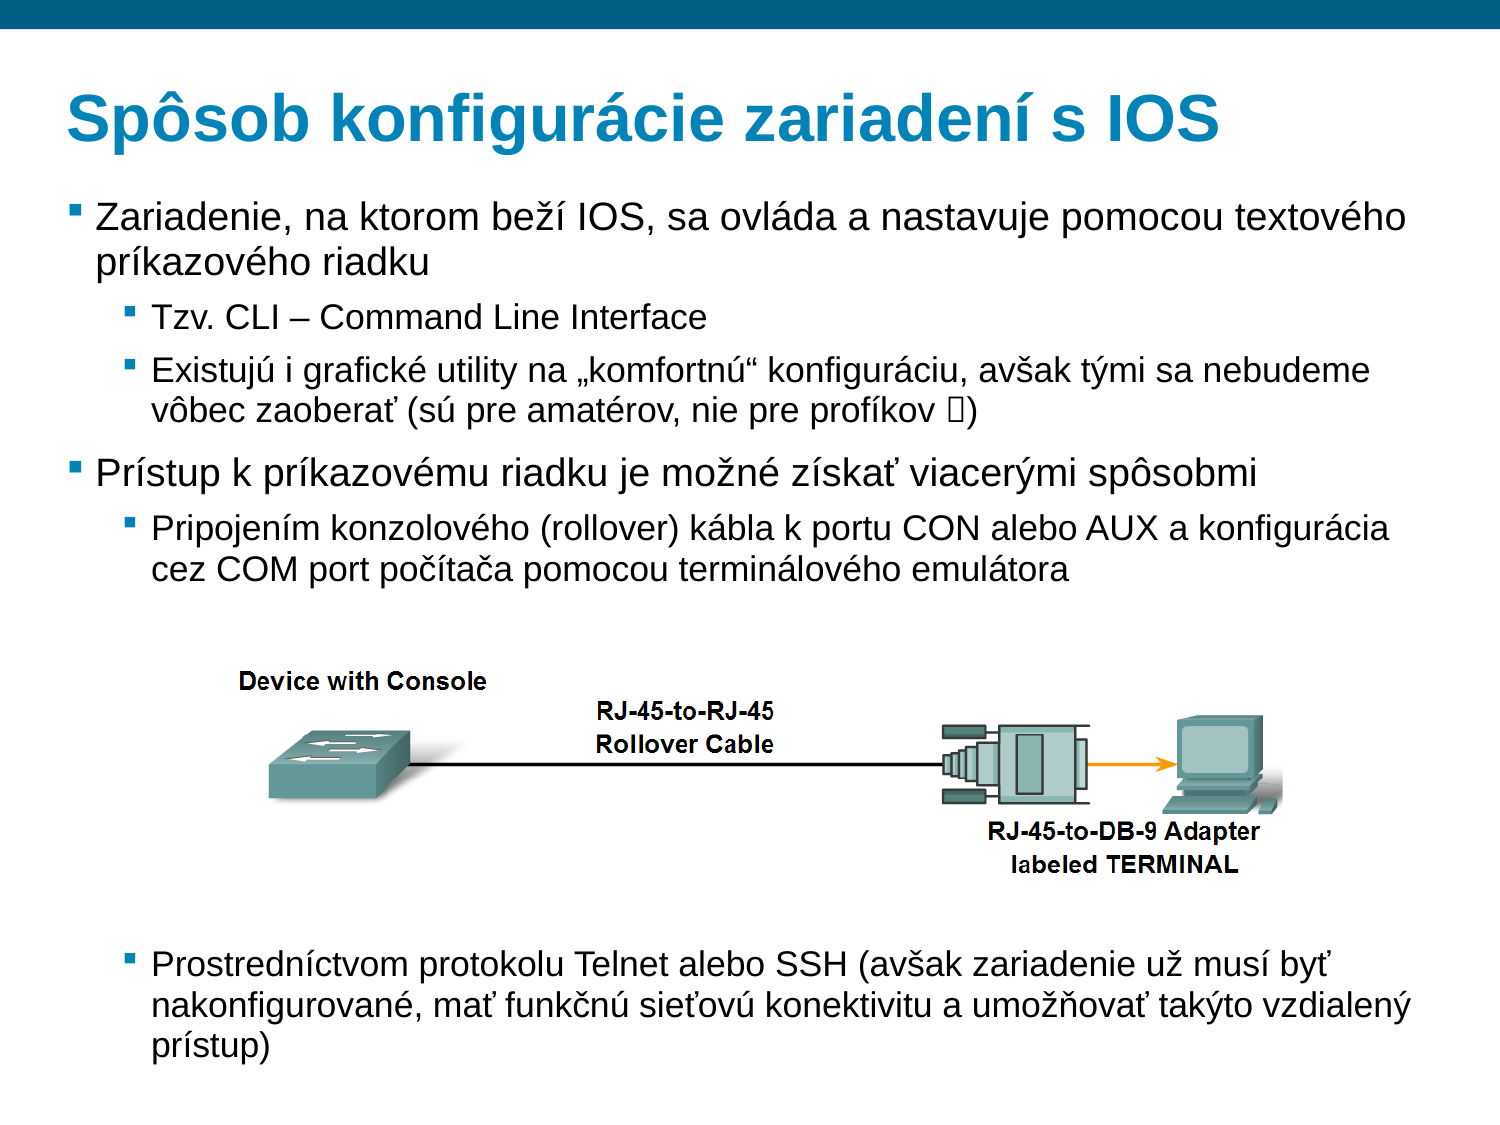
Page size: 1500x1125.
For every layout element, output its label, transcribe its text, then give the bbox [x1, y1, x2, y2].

picture [216, 659, 1283, 882]
title Spôsob konfigurácie zariadení s IOS [53, 50, 1447, 163]
list Zariadenie, na ktorom beží IOS, sa ovláda a nastavuje pomocou textového príkazového riadku Tzv. CLI – Command Line Interface Existujú i grafické utility na „komfortnú“ konfiguráciu, avšak tými sa nebudeme vôbec zaoberať (sú pre amatérov, nie pre profíkov ) Prístup k príkazovému riadku je možné získať viacerými spôsobmi Pripojením konzolového (rollover) kábla k portu CON alebo AUX a konfigurácia cez COM port počítača pomocou terminálového emulátora Prostredníctvom protokolu Telnet alebo SSH (avšak zariadenie už musí byť nakonfigurované, mať funkčnú sieťovú konektivitu a umožňovať takýto vzdialený prístup) [53, 187, 1447, 1075]
